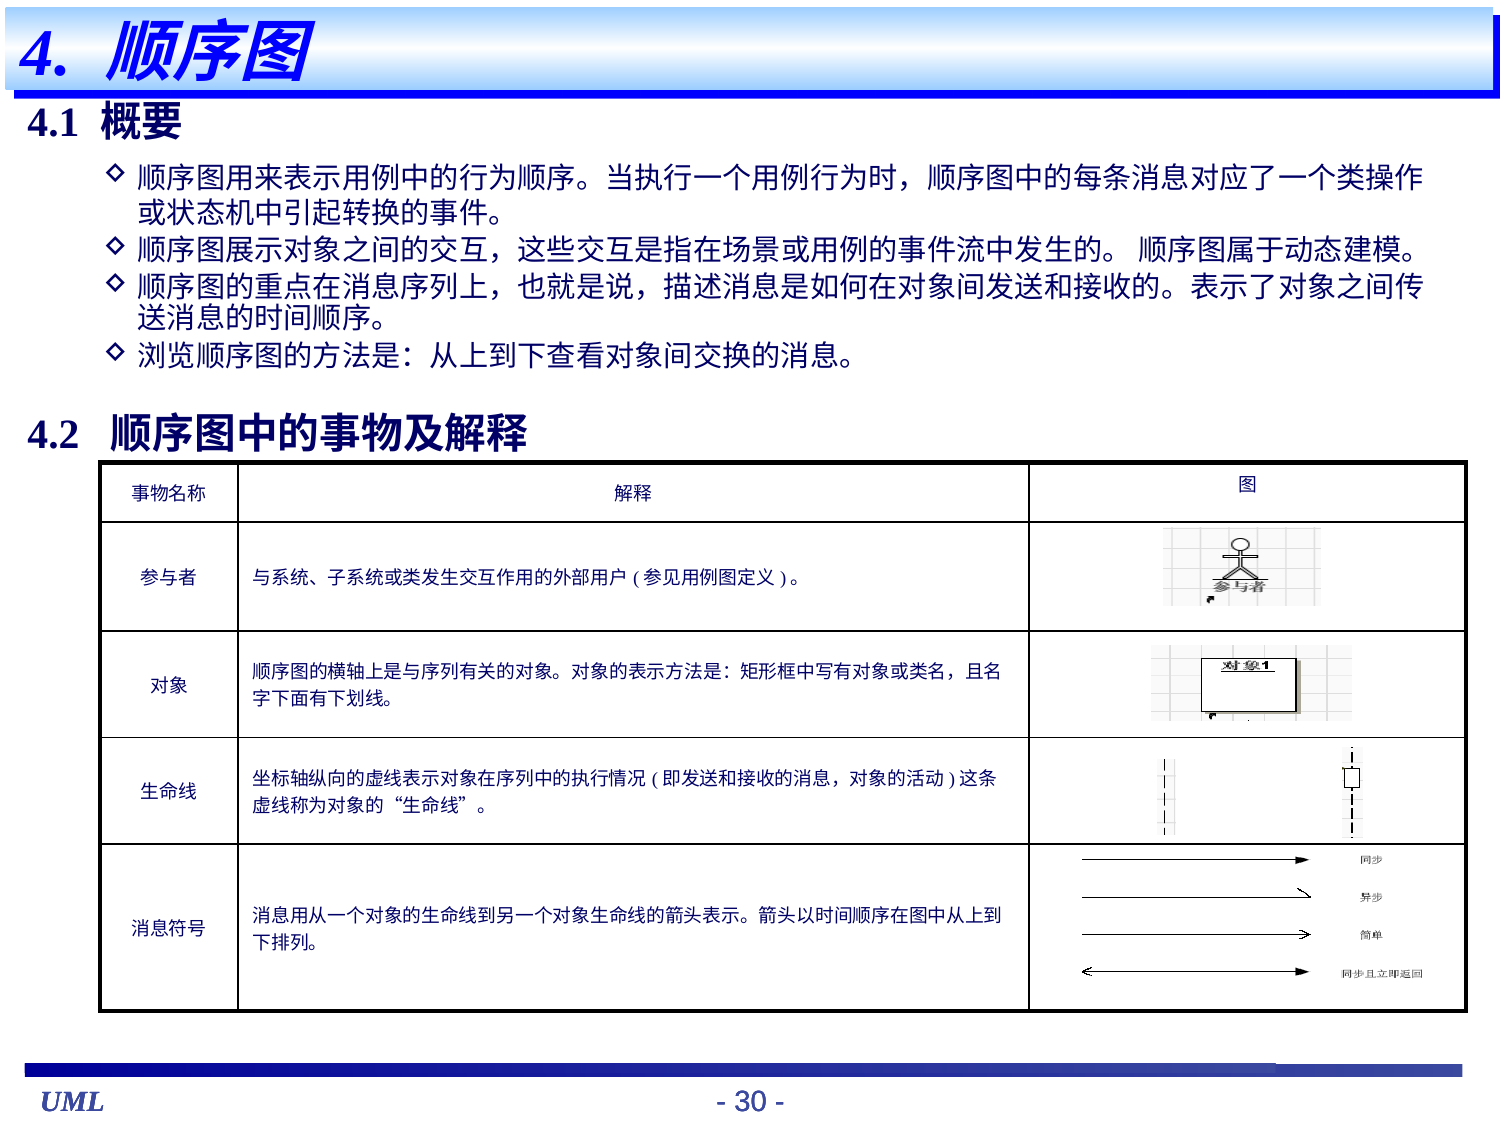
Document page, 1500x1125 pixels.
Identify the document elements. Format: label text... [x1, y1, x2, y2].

table_cell [1030, 523, 1464, 630]
table_cell 顺序图的横轴上是与序列有关的对象。对象的表示方法是：矩形框中写有对象或类名，且名字下面有下划线。 [239, 632, 1028, 737]
text_box - 30 - [663, 1074, 838, 1125]
picture [1151, 645, 1352, 721]
table_cell 与系统、子系统或类发生交互作用的外部用户(参见用例图定义)。 [239, 523, 1028, 630]
table_cell [1030, 845, 1464, 1009]
text_box UML [25, 1074, 120, 1125]
table_header 图 [1030, 465, 1464, 521]
title 4. 顺序图 [5, 7, 1494, 91]
table_cell [1030, 632, 1464, 737]
table_header 事物名称 [102, 465, 237, 521]
table_header 解释 [239, 465, 1028, 521]
picture [1056, 845, 1438, 987]
table_cell [1030, 738, 1464, 843]
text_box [1157, 747, 1363, 838]
table_cell 对象 [102, 632, 237, 737]
table_cell 坐标轴纵向的虚线表示对象在序列中的执行情况(即发送和接收的消息，对象的活动)这条虚线称为对象的“生命线”。 [239, 738, 1028, 843]
table_cell 生命线 [102, 738, 237, 843]
table_cell 消息符号 [102, 845, 237, 1009]
text_box [24, 1063, 1276, 1073]
table_cell 参与者 [102, 523, 237, 630]
table_cell 消息用从一个对象的生命线到另一个对象生命线的箭头表示。箭头以时间顺序在图中从上到下排列。 [239, 845, 1028, 1009]
picture [1163, 527, 1321, 606]
text_box 4.1 概要 顺序图用来表示用例中的行为顺序。当执行一个用例行为时，顺序图中的每条消息对应了一个类操作或状态机中引起转换的事件。 顺序图展示对象之间的交互，这些交互是指在场景或用例的事件流中发生的。 顺序图属于动态建模。 顺序图的重点在消息序列上，也就是说，描述消息是如何在对象间发送和接收的。表示了对象之间传送消息的时间顺序。 浏览顺序图的方法是：从上到下查看对象间交换的消息。 [12, 87, 1463, 380]
text_box 4.2 顺序图中的事物及解释 [12, 399, 840, 465]
